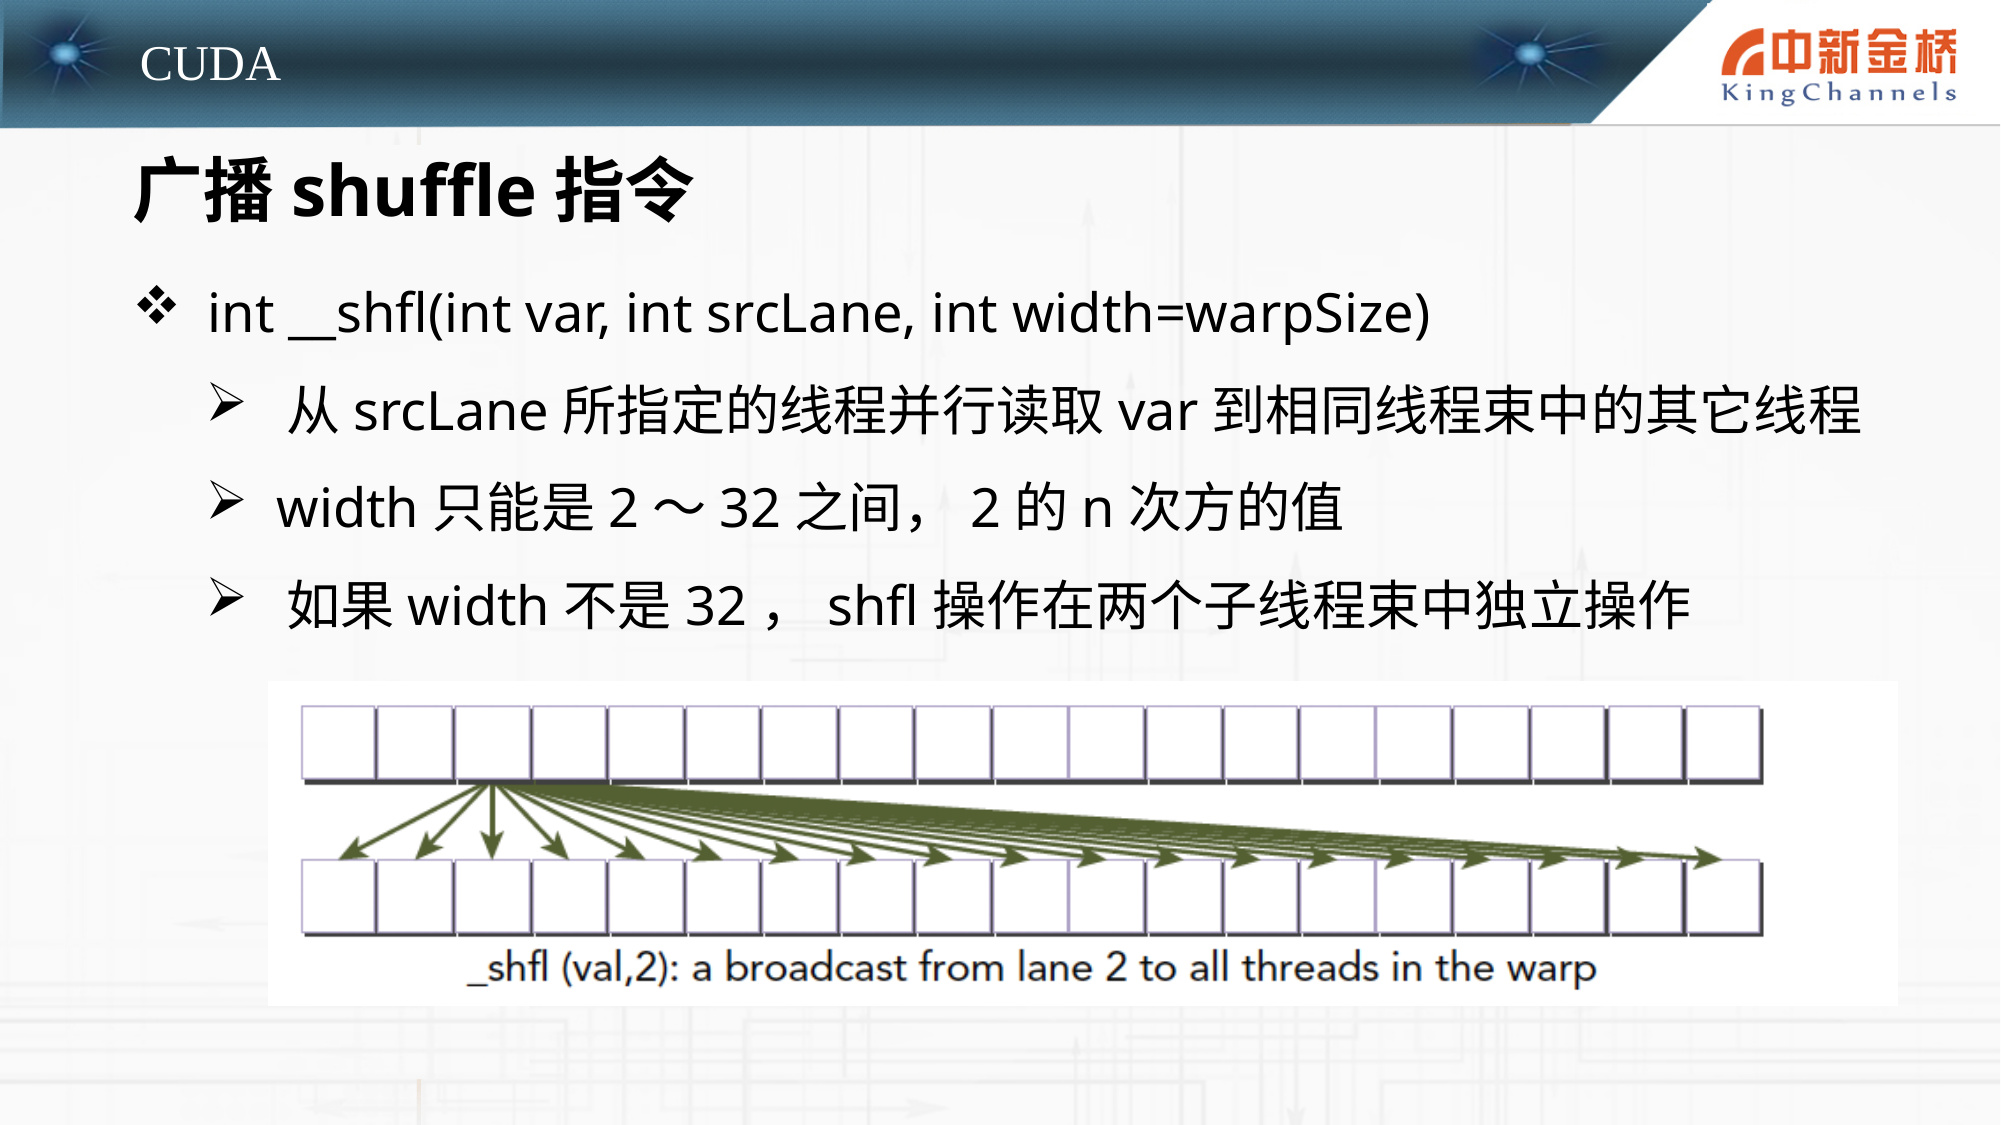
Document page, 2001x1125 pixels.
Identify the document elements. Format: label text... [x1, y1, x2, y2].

text_box int __shfl(int var, int srcLane, int width=warpSize) 从srcLane所指定的线程并行读取var到相同线程束中的其它线程 width只能是2～32之间，2的n次方的值 如果width不是32，shfl操作在两个子线程束中独立操作 [117, 238, 2000, 644]
picture [0, 0, 2001, 1125]
text_box 广播shuffle指令 [117, 138, 1898, 238]
